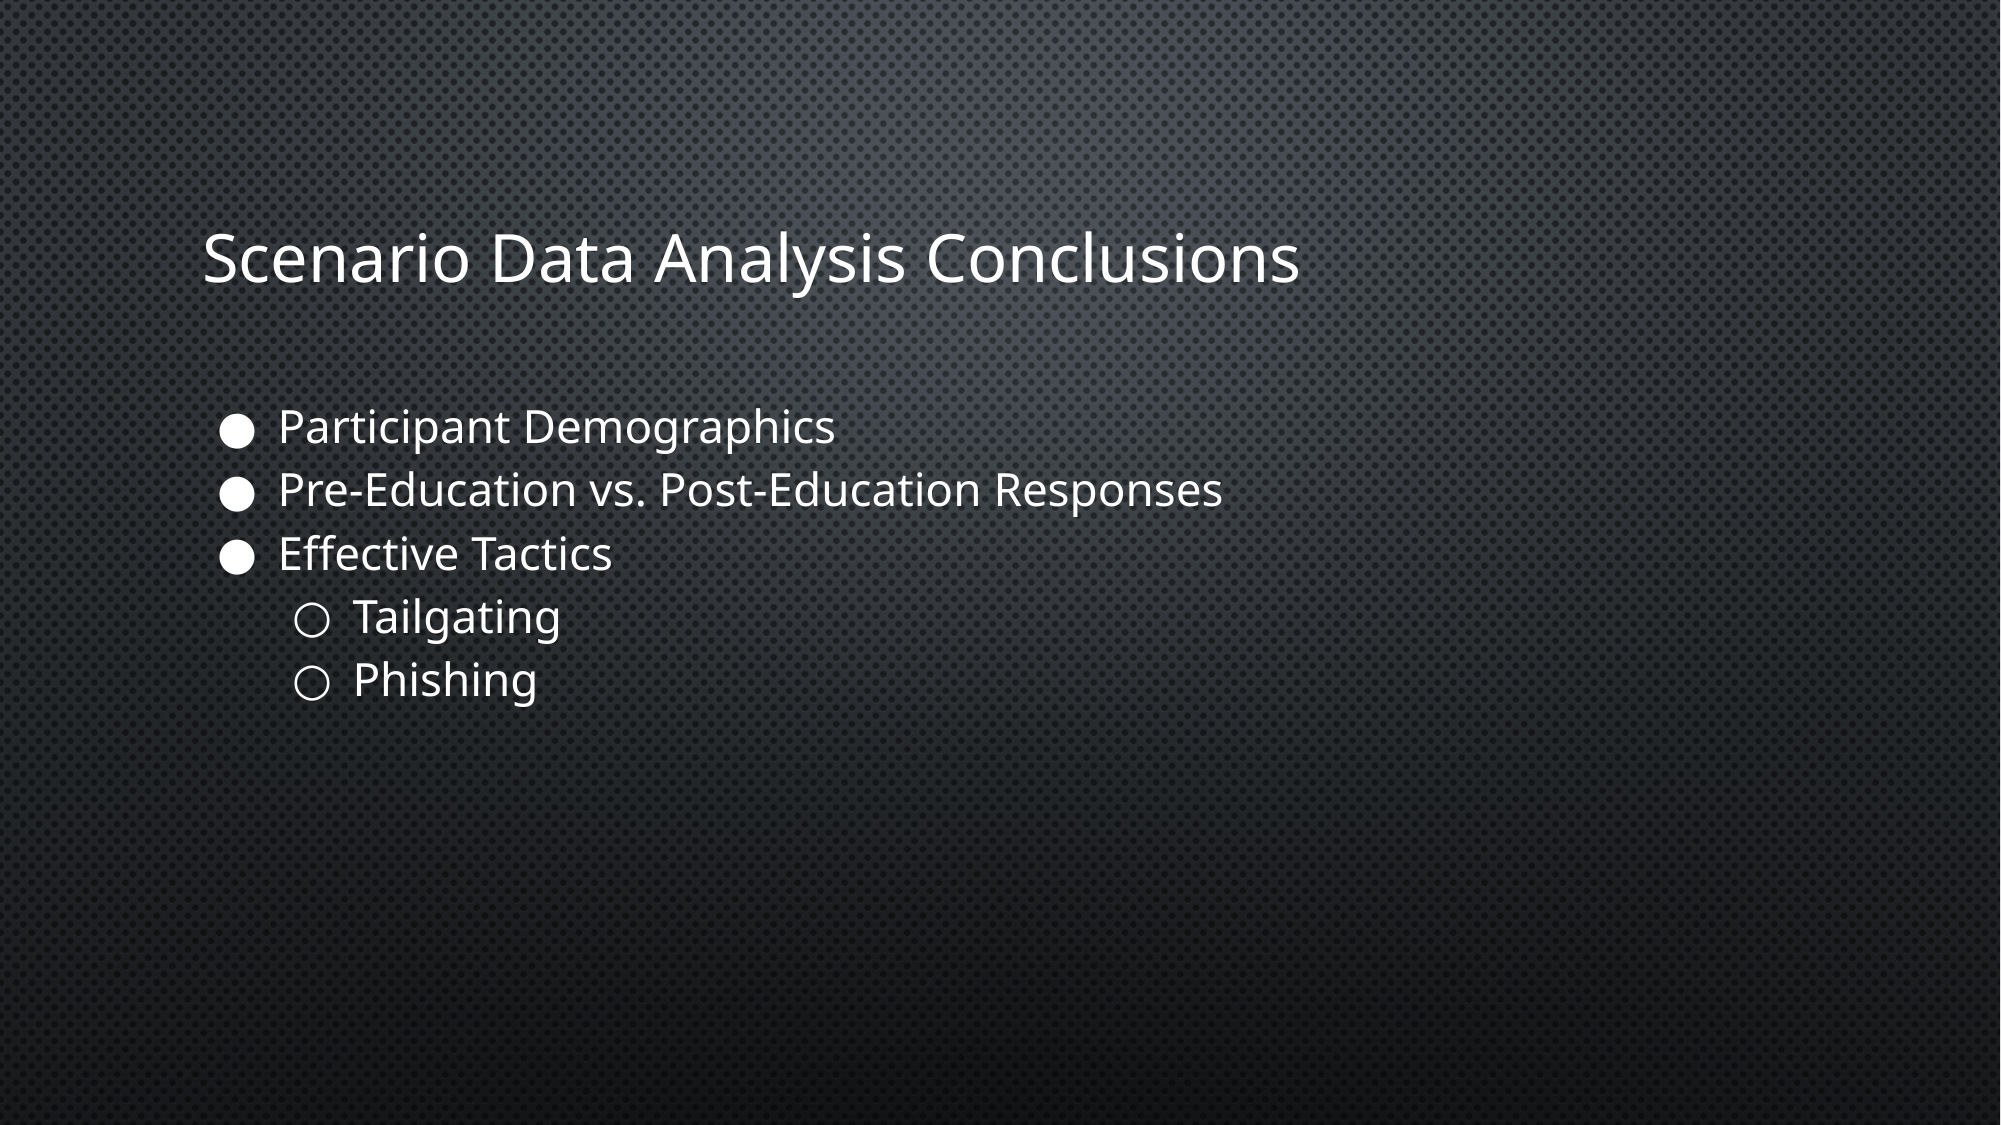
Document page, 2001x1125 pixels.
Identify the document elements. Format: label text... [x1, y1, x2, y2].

text_box Participant Demographics Pre-Education vs. Post-Education Responses Effective Tactics Tailgating Phishing [187, 304, 1813, 721]
picture [0, 0, 2001, 1125]
title Scenario Data Analysis Conclusions [187, 99, 1813, 304]
